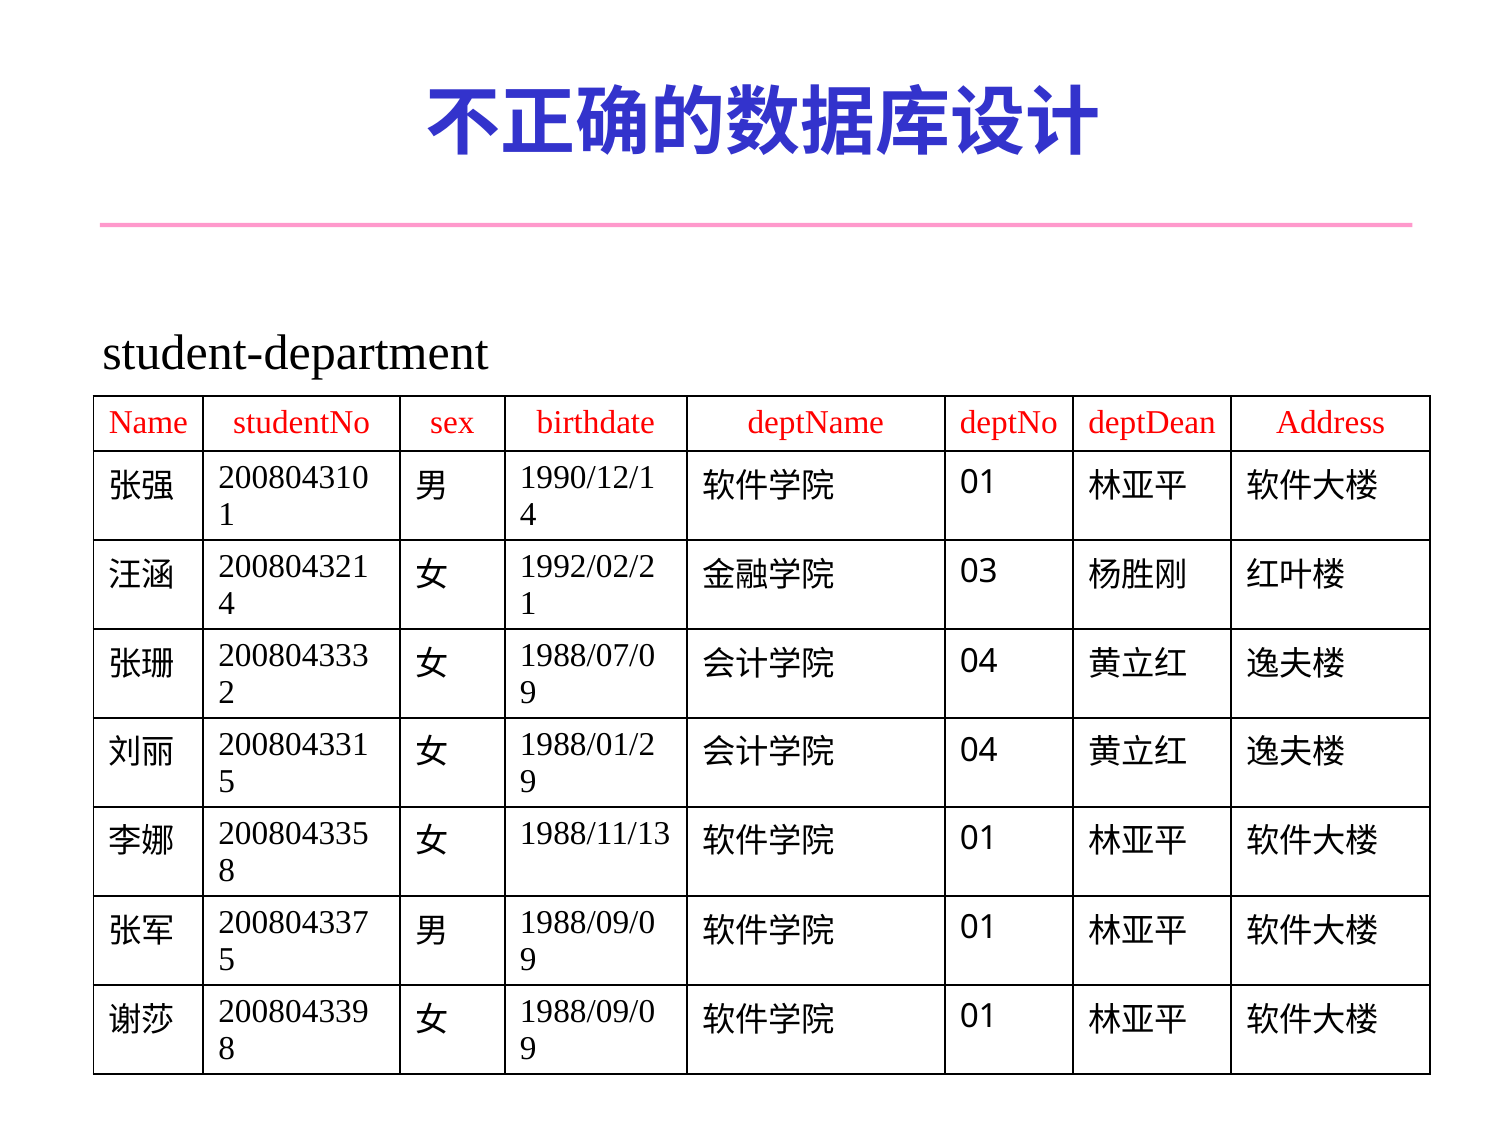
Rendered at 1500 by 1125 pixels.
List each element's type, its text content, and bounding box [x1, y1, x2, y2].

table_cell 林亚平 [1074, 452, 1230, 539]
table_cell 金融学院 [688, 541, 944, 628]
table_header deptDean [1074, 397, 1230, 450]
table_cell 张珊 [94, 630, 202, 717]
table_cell 软件大楼 [1232, 452, 1429, 539]
table_header Name [94, 397, 202, 450]
table_cell 1988/09/09 [506, 986, 686, 1073]
table_cell 01 [946, 986, 1072, 1073]
table_cell 女 [401, 808, 504, 895]
table_cell 逸夫楼 [1232, 630, 1429, 717]
table_cell 软件学院 [688, 452, 944, 539]
table_cell 2008043101 [204, 452, 399, 539]
table_header deptNo [946, 397, 1072, 450]
table_cell 女 [401, 541, 504, 628]
table_cell 林亚平 [1074, 986, 1230, 1073]
table_cell 04 [946, 719, 1072, 806]
table_cell 黄立红 [1074, 630, 1230, 717]
table_cell 刘丽 [94, 719, 202, 806]
table_cell 2008043315 [204, 719, 399, 806]
table_cell 2008043398 [204, 986, 399, 1073]
table_cell 会计学院 [688, 719, 944, 806]
table_cell 谢莎 [94, 986, 202, 1073]
table_cell 男 [401, 897, 504, 984]
table_cell 01 [946, 808, 1072, 895]
table_cell 2008043332 [204, 630, 399, 717]
table_cell 2008043214 [204, 541, 399, 628]
table_cell 软件学院 [688, 986, 944, 1073]
table_cell 林亚平 [1074, 808, 1230, 895]
table_cell 软件学院 [688, 808, 944, 895]
table_cell 2008043375 [204, 897, 399, 984]
table_header deptName [688, 397, 944, 450]
table_cell 会计学院 [688, 630, 944, 717]
table_cell 03 [946, 541, 1072, 628]
table_header Address [1232, 397, 1429, 450]
table_cell 软件大楼 [1232, 897, 1429, 984]
table_cell 1988/09/09 [506, 897, 686, 984]
table_cell 1988/11/13 [506, 808, 686, 895]
table_cell 女 [401, 986, 504, 1073]
text_box student-department [87, 312, 575, 388]
table_cell 林亚平 [1074, 897, 1230, 984]
table_cell 黄立红 [1074, 719, 1230, 806]
table_header birthdate [506, 397, 686, 450]
table_cell 张军 [94, 897, 202, 984]
table_cell 李娜 [94, 808, 202, 895]
table_cell 女 [401, 630, 504, 717]
table_cell 软件大楼 [1232, 986, 1429, 1073]
table_cell 04 [946, 630, 1072, 717]
table_cell 1988/07/09 [506, 630, 686, 717]
title 不正确的数据库设计 [124, 24, 1401, 213]
table_cell 1988/01/29 [506, 719, 686, 806]
table_cell 软件学院 [688, 897, 944, 984]
table_cell 女 [401, 719, 504, 806]
table_cell 杨胜刚 [1074, 541, 1230, 628]
table_cell 汪涵 [94, 541, 202, 628]
table_cell 01 [946, 452, 1072, 539]
table_header sex [401, 397, 504, 450]
table_cell 软件大楼 [1232, 808, 1429, 895]
table_cell 1990/12/14 [506, 452, 686, 539]
table_cell 红叶楼 [1232, 541, 1429, 628]
table_cell 张强 [94, 452, 202, 539]
table_cell 2008043358 [204, 808, 399, 895]
table_cell 逸夫楼 [1232, 719, 1429, 806]
table_cell 01 [946, 897, 1072, 984]
table_header studentNo [204, 397, 399, 450]
table_cell 男 [401, 452, 504, 539]
table_cell 1992/02/21 [506, 541, 686, 628]
